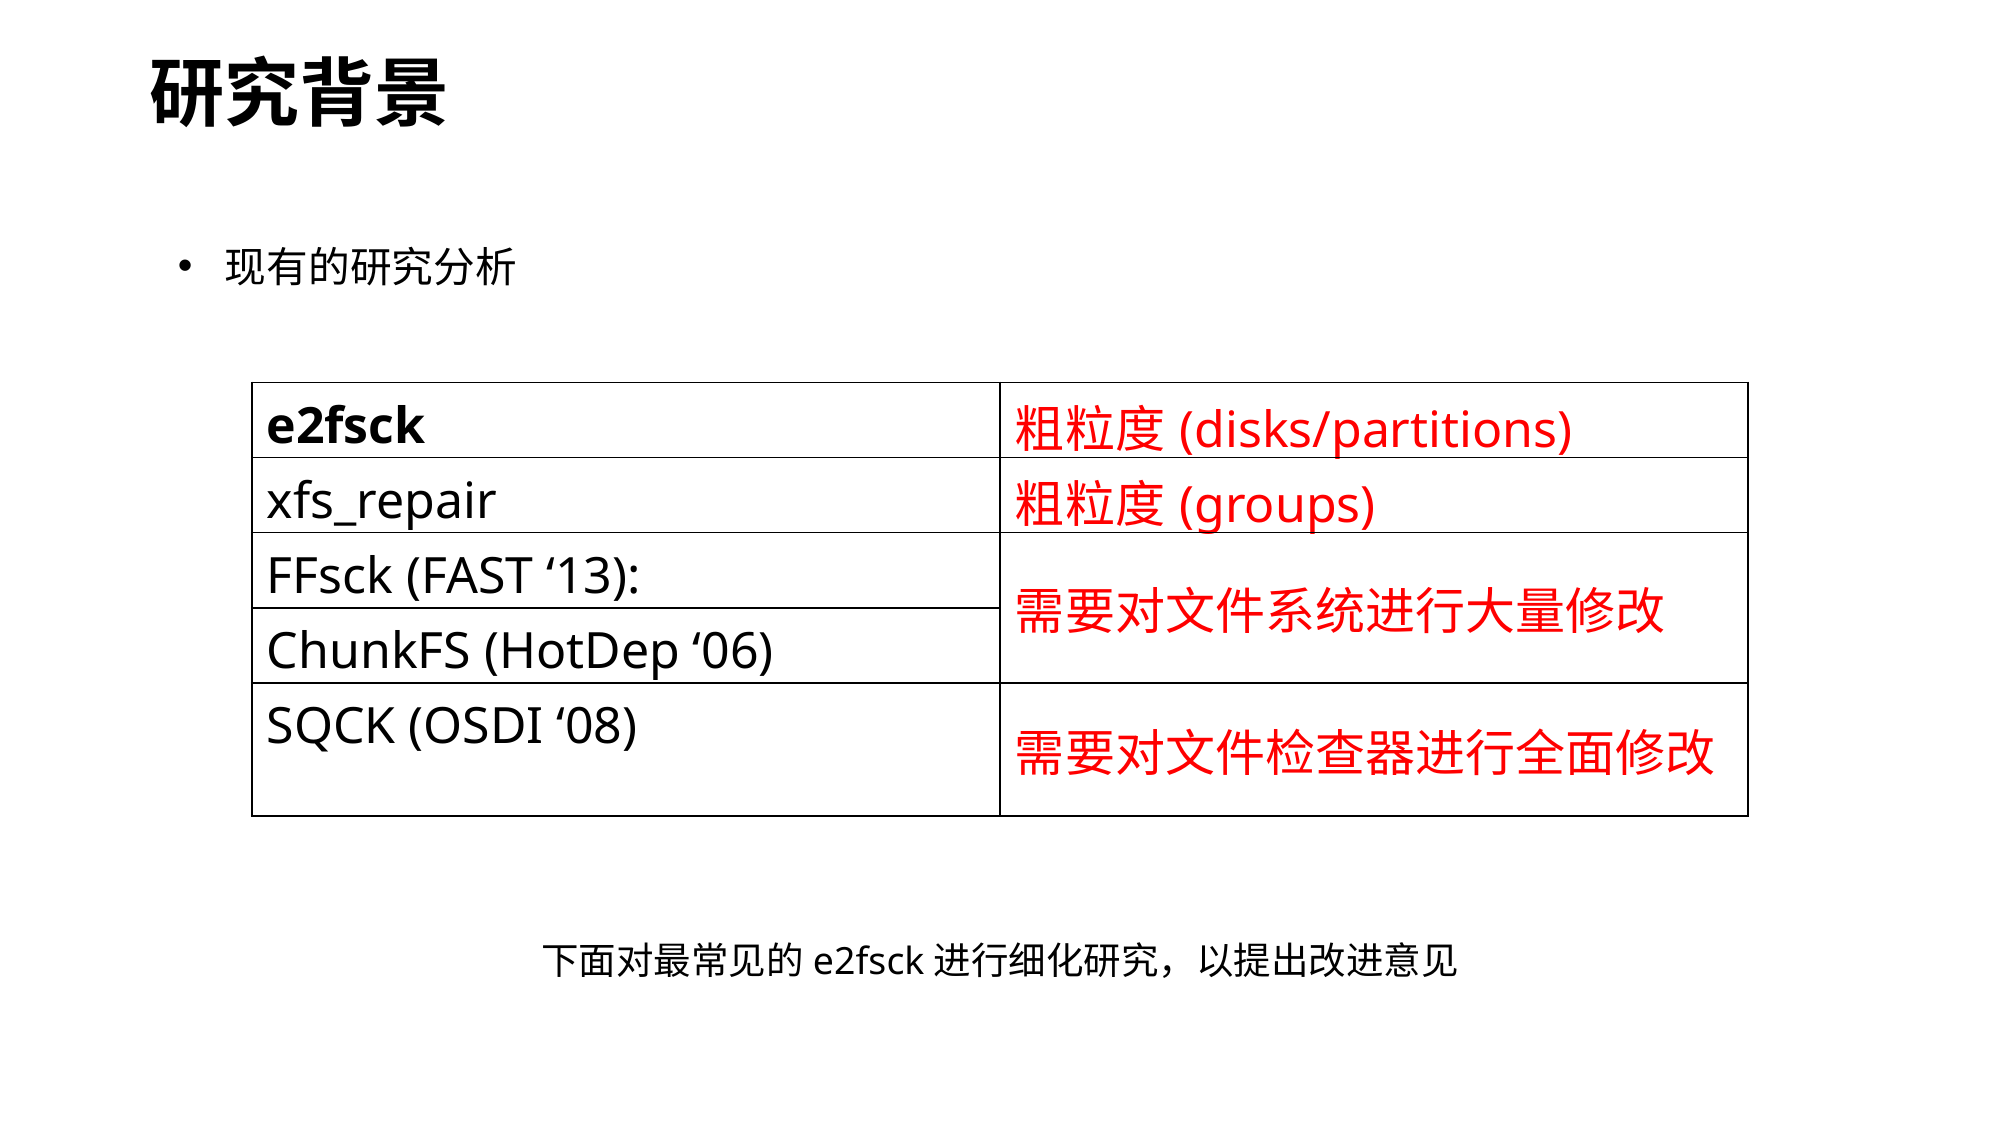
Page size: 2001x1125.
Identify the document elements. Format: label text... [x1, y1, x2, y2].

table_cell 需要对文件检查器进行全面修改 [1001, 684, 1747, 815]
table_cell FFsck (FAST ‘13): [253, 533, 999, 607]
table_header 粗粒度(disks/partitions) [1001, 383, 1747, 457]
table_cell ChunkFS (HotDep ‘06) [253, 609, 999, 682]
table_cell 需要对文件系统进行大量修改 [1001, 533, 1747, 682]
table_header e2fsck [253, 383, 999, 457]
table_cell xfs_repair [253, 458, 999, 532]
title 研究背景 [134, 34, 700, 145]
table_cell 粗粒度(groups) [1001, 458, 1747, 532]
text_box 现有的研究分析 [163, 233, 532, 298]
text_box 下面对最常见的e2fsck进行细化研究，以提出改进意见 [526, 929, 1474, 990]
table_cell SQCK (OSDI ‘08) [253, 684, 999, 815]
